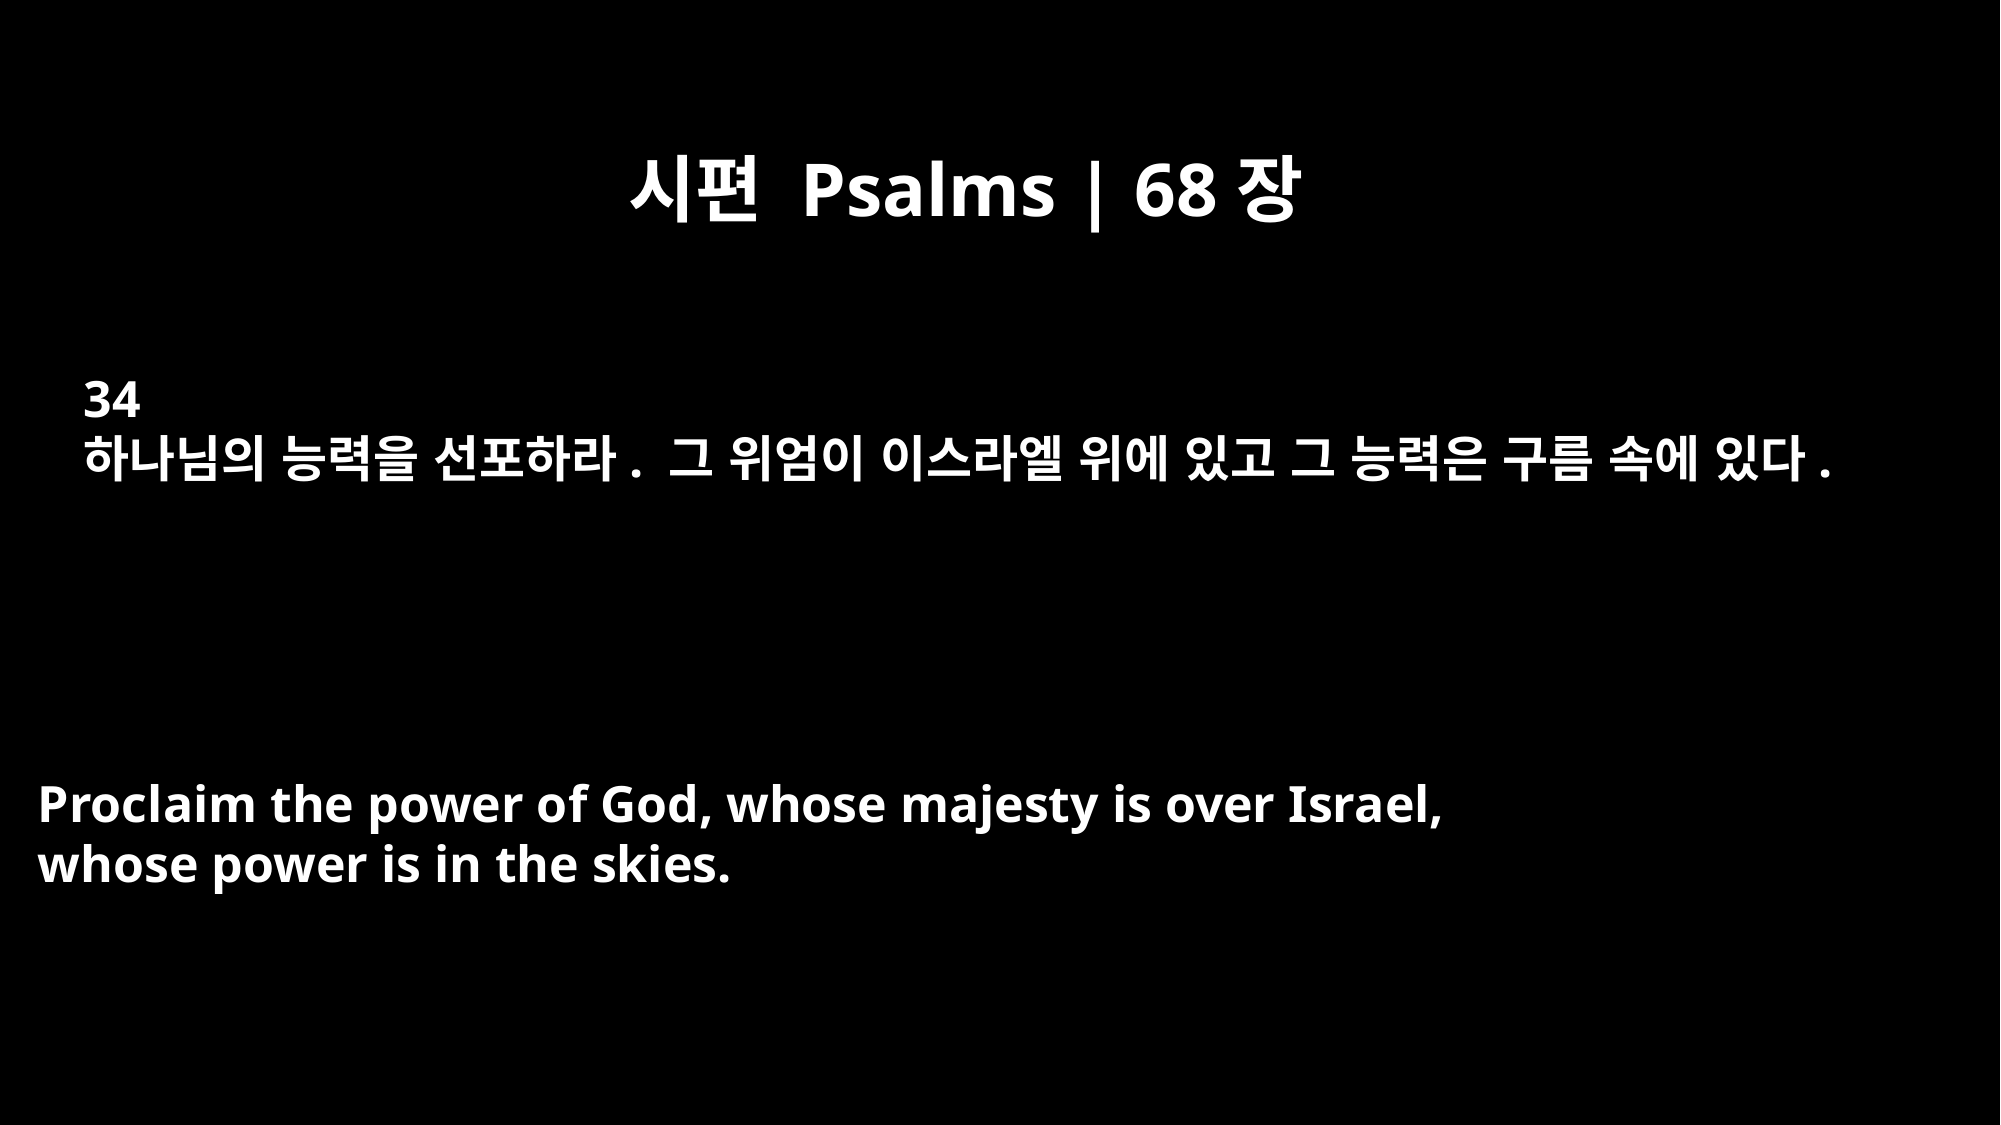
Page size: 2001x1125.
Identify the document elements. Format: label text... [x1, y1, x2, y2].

text_box 34 하나님의 능력을 선포하라. 그 위엄이 이스라엘 위에 있고 그 능력은 구름 속에 있다. [68, 359, 1849, 495]
text_box 시편 Psalms | 68장 [613, 136, 1319, 239]
text_box Proclaim the power of God, whose majesty is over Israel, whose power is in the skies. [23, 764, 1473, 900]
